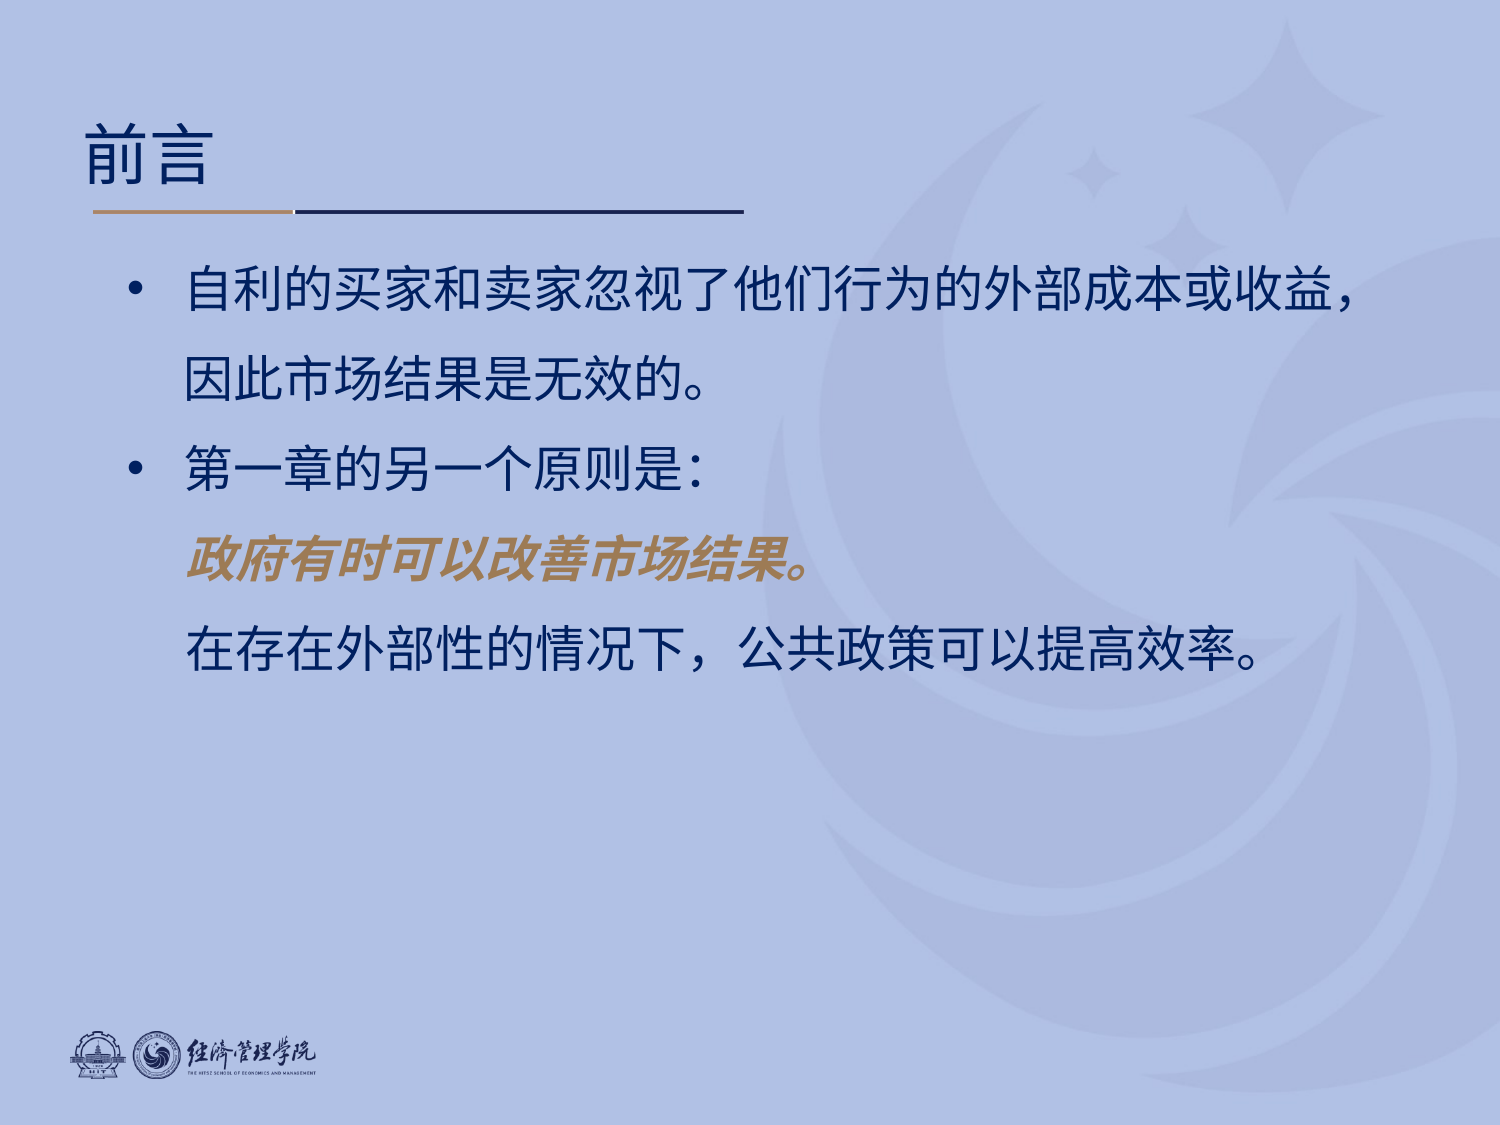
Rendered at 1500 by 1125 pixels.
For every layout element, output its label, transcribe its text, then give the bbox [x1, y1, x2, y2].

text_box 自利的买家和卖家忽视了他们行为的外部成本或收益，因此市场结果是无效的。 第一章的另一个原则是： 政府有时可以改善市场结果。 在存在外部性的情况下，公共政策可以提高效率。 [112, 219, 1435, 685]
text_box 前言 [67, 105, 232, 200]
picture [0, 0, 1500, 1125]
